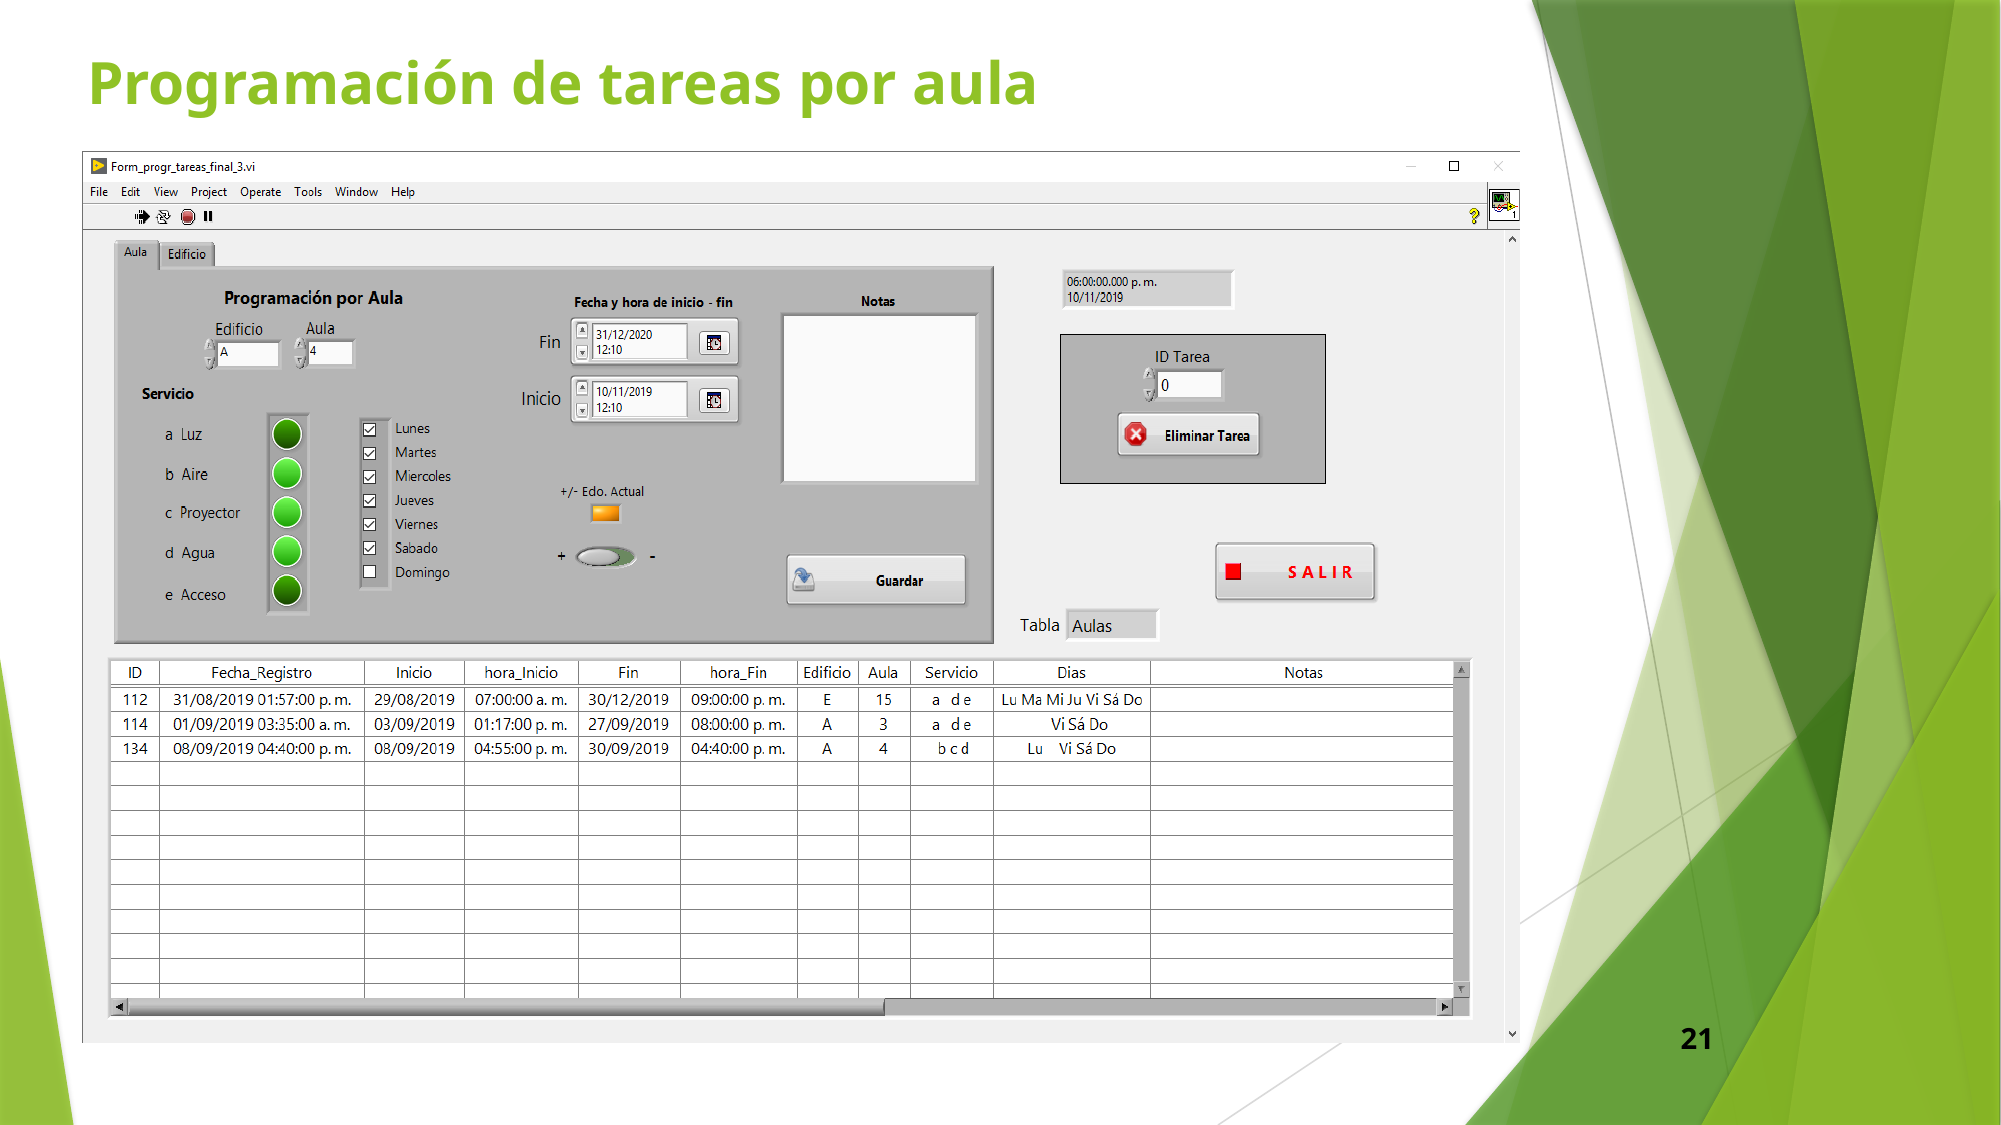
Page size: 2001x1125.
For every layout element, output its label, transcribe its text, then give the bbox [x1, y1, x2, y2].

list [49, 163, 1632, 1121]
slide_number 21 [1617, 1010, 1730, 1071]
picture [81, 151, 1520, 1044]
title Programación de tareas por aula [71, 39, 1483, 135]
